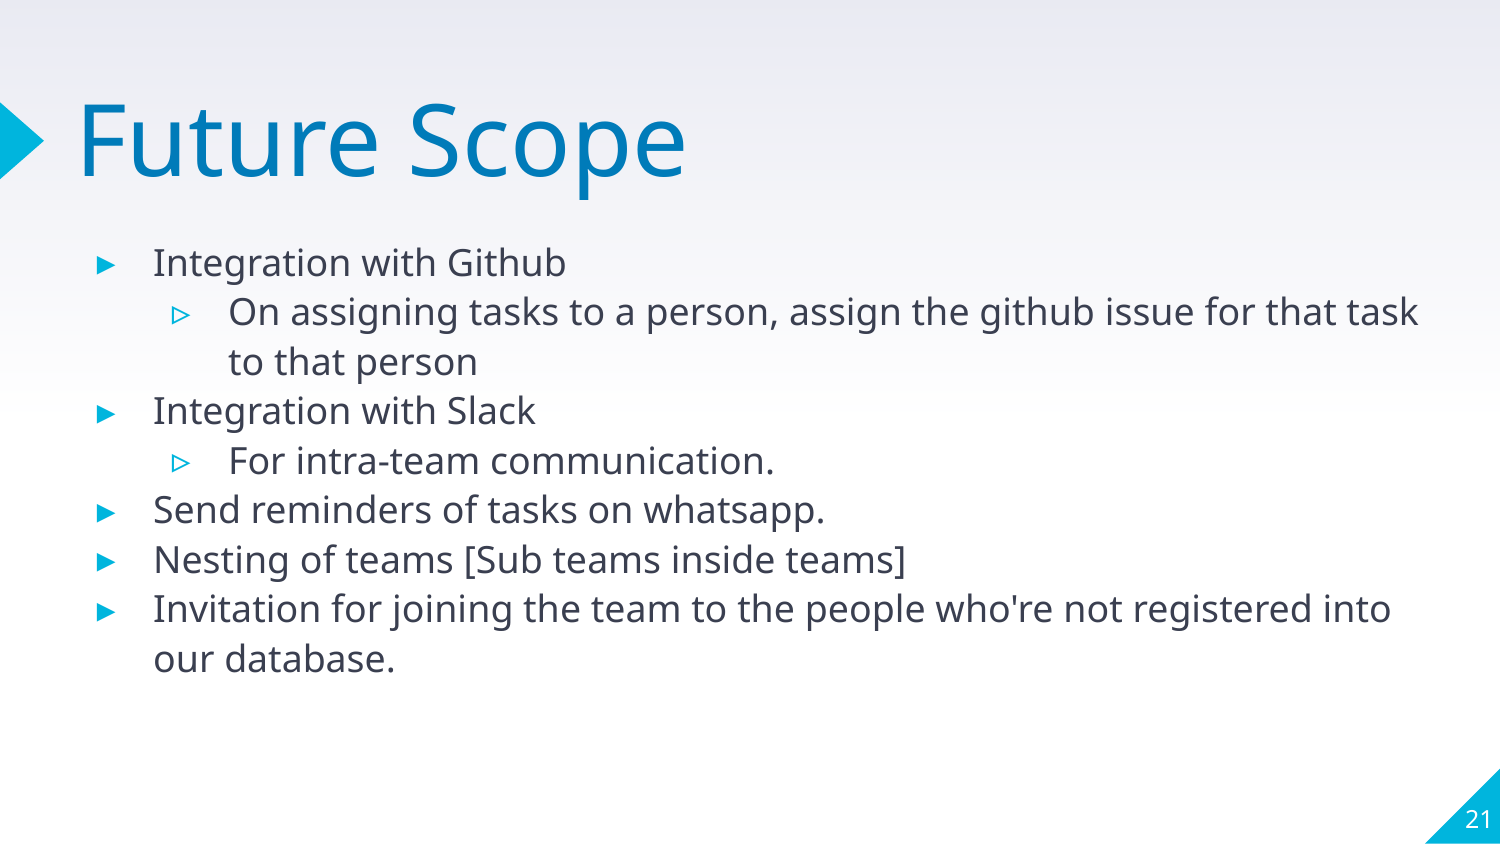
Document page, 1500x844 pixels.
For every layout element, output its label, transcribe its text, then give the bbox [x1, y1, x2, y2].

title Future Scope [75, 99, 1001, 277]
slide_number ‹#› [1418, 760, 1494, 838]
list Integration with Github On assigning tasks to a person, assign the github issue for that task to that person Integration with Slack For intra-team communication. Send reminders of tasks on whatsapp. Nesting of teams [Sub teams inside teams] Invitation for joining the team to the people who're not registered into our database. [78, 234, 1422, 725]
